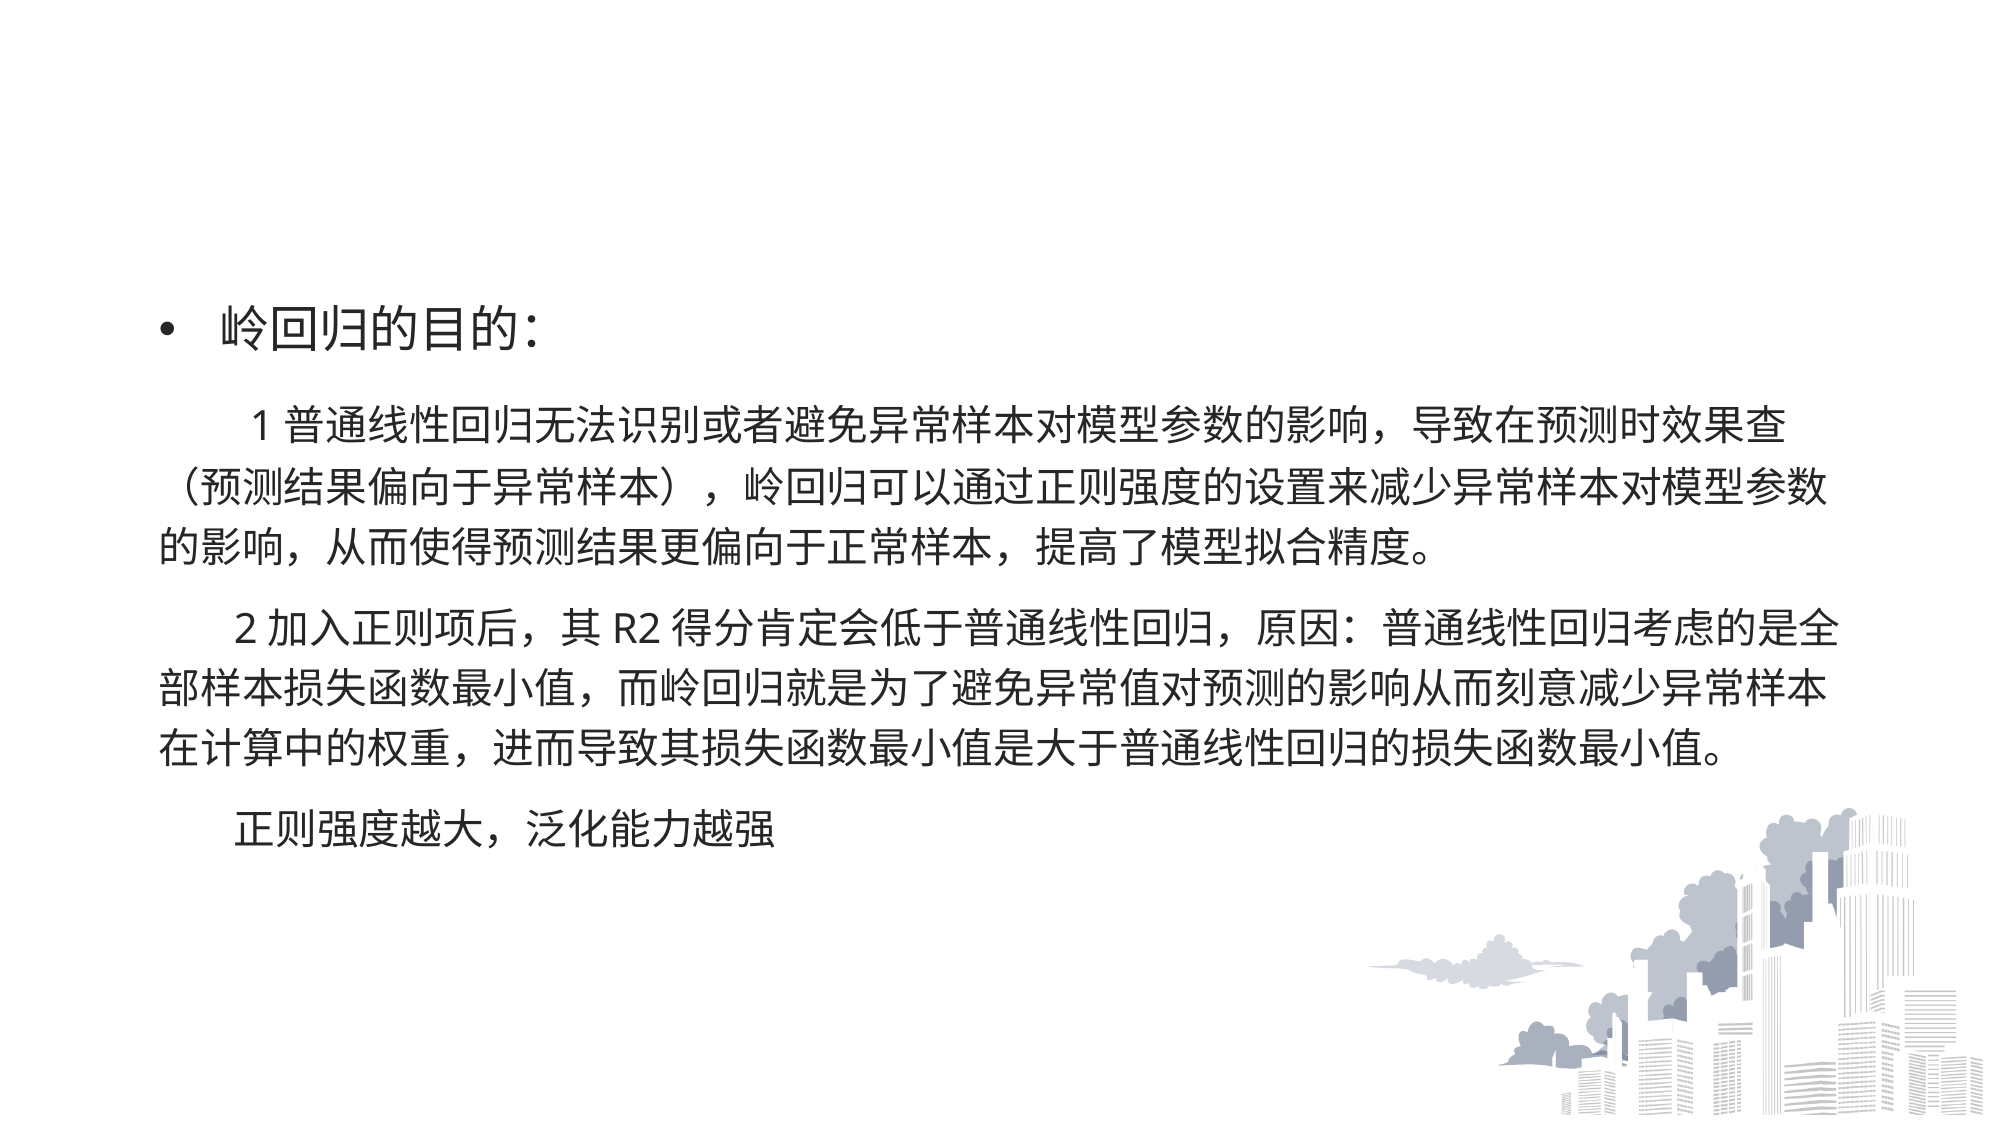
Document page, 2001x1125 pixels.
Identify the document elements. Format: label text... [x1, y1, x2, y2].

list 岭回归的目的： 1普通线性回归无法识别或者避免异常样本对模型参数的影响，导致在预测时效果查（预测结果偏向于异常样本），岭回归可以通过正则强度的设置来减少异常样本对模型参数的影响，从而使得预测结果更偏向于正常样本，提高了模型拟合精度。 2加入正则项后，其R2得分肯定会低于普通线性回归，原因：普通线性回归考虑的是全部样本损失函数最小值，而岭回归就是为了避免异常值对预测的影响从而刻意减少异常样本在计算中的权重，进而导致其损失函数最小值是大于普通线性回归的损失函数最小值。 正则强度越大，泛化能力越强 [143, 278, 1857, 867]
